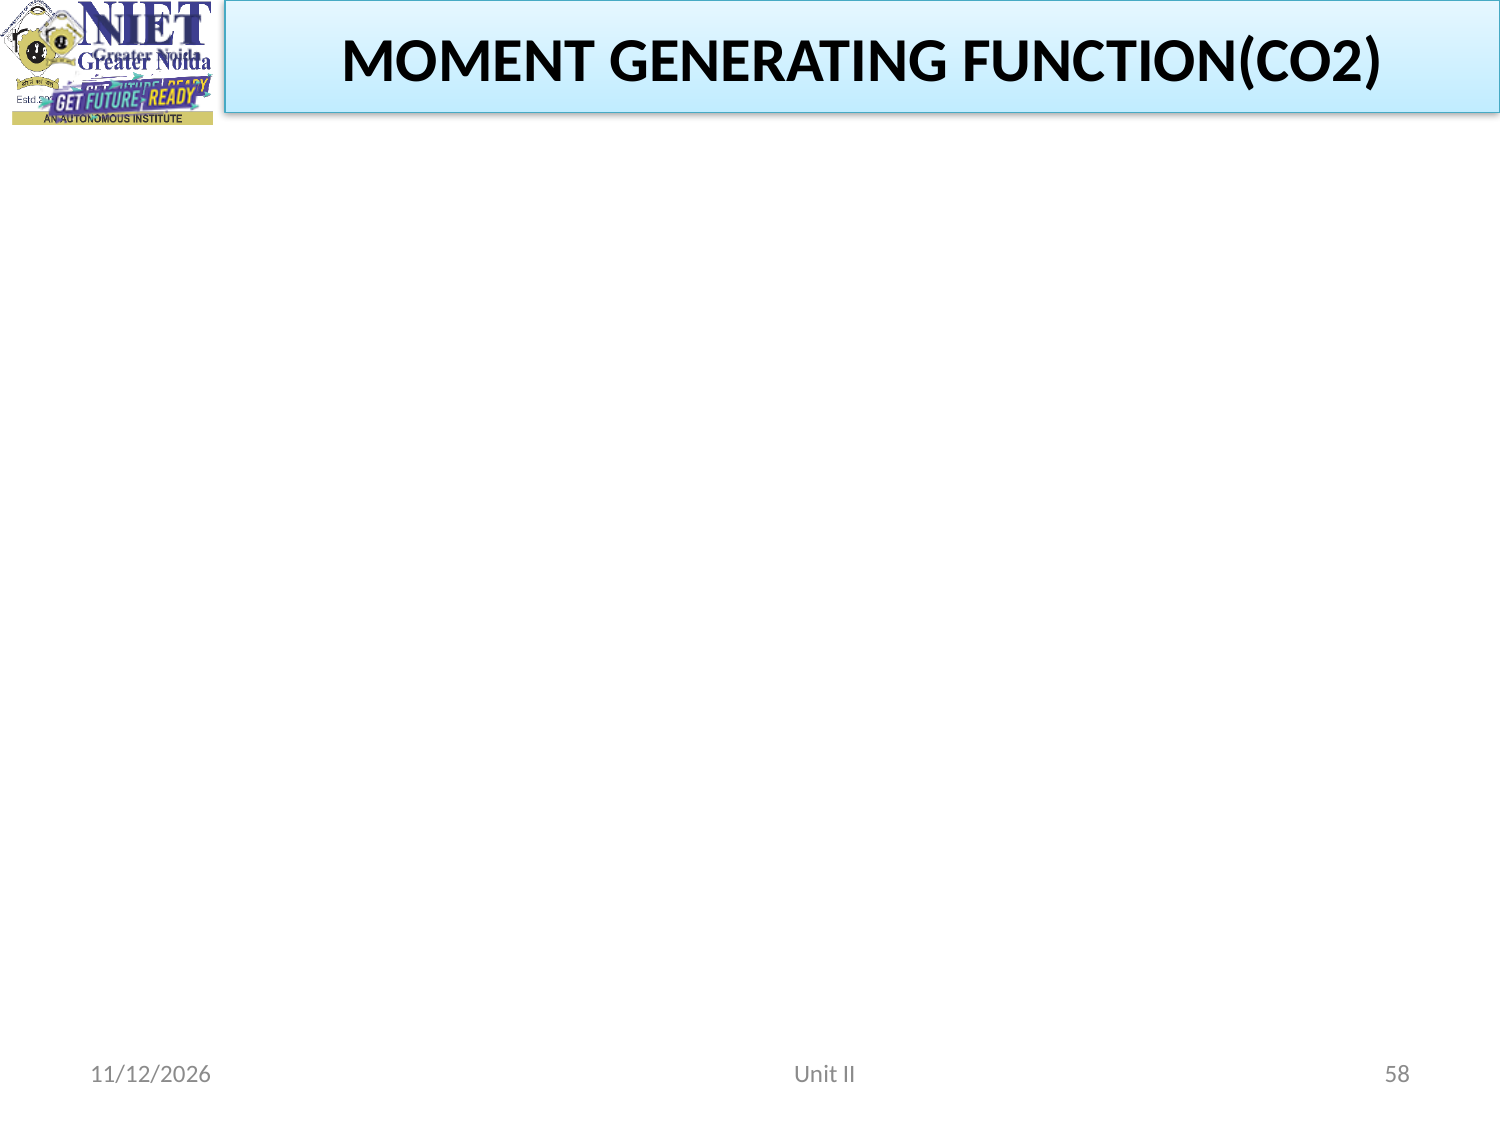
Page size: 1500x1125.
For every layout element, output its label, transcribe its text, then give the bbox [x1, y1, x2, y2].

footer Unit II [412, 1042, 1074, 1103]
picture [0, 0, 238, 135]
slide_number 58 [1074, 1042, 1425, 1103]
text_box MOMENT GENERATING FUNCTION(CO2) [238, 0, 1500, 113]
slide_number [75, 1042, 412, 1103]
